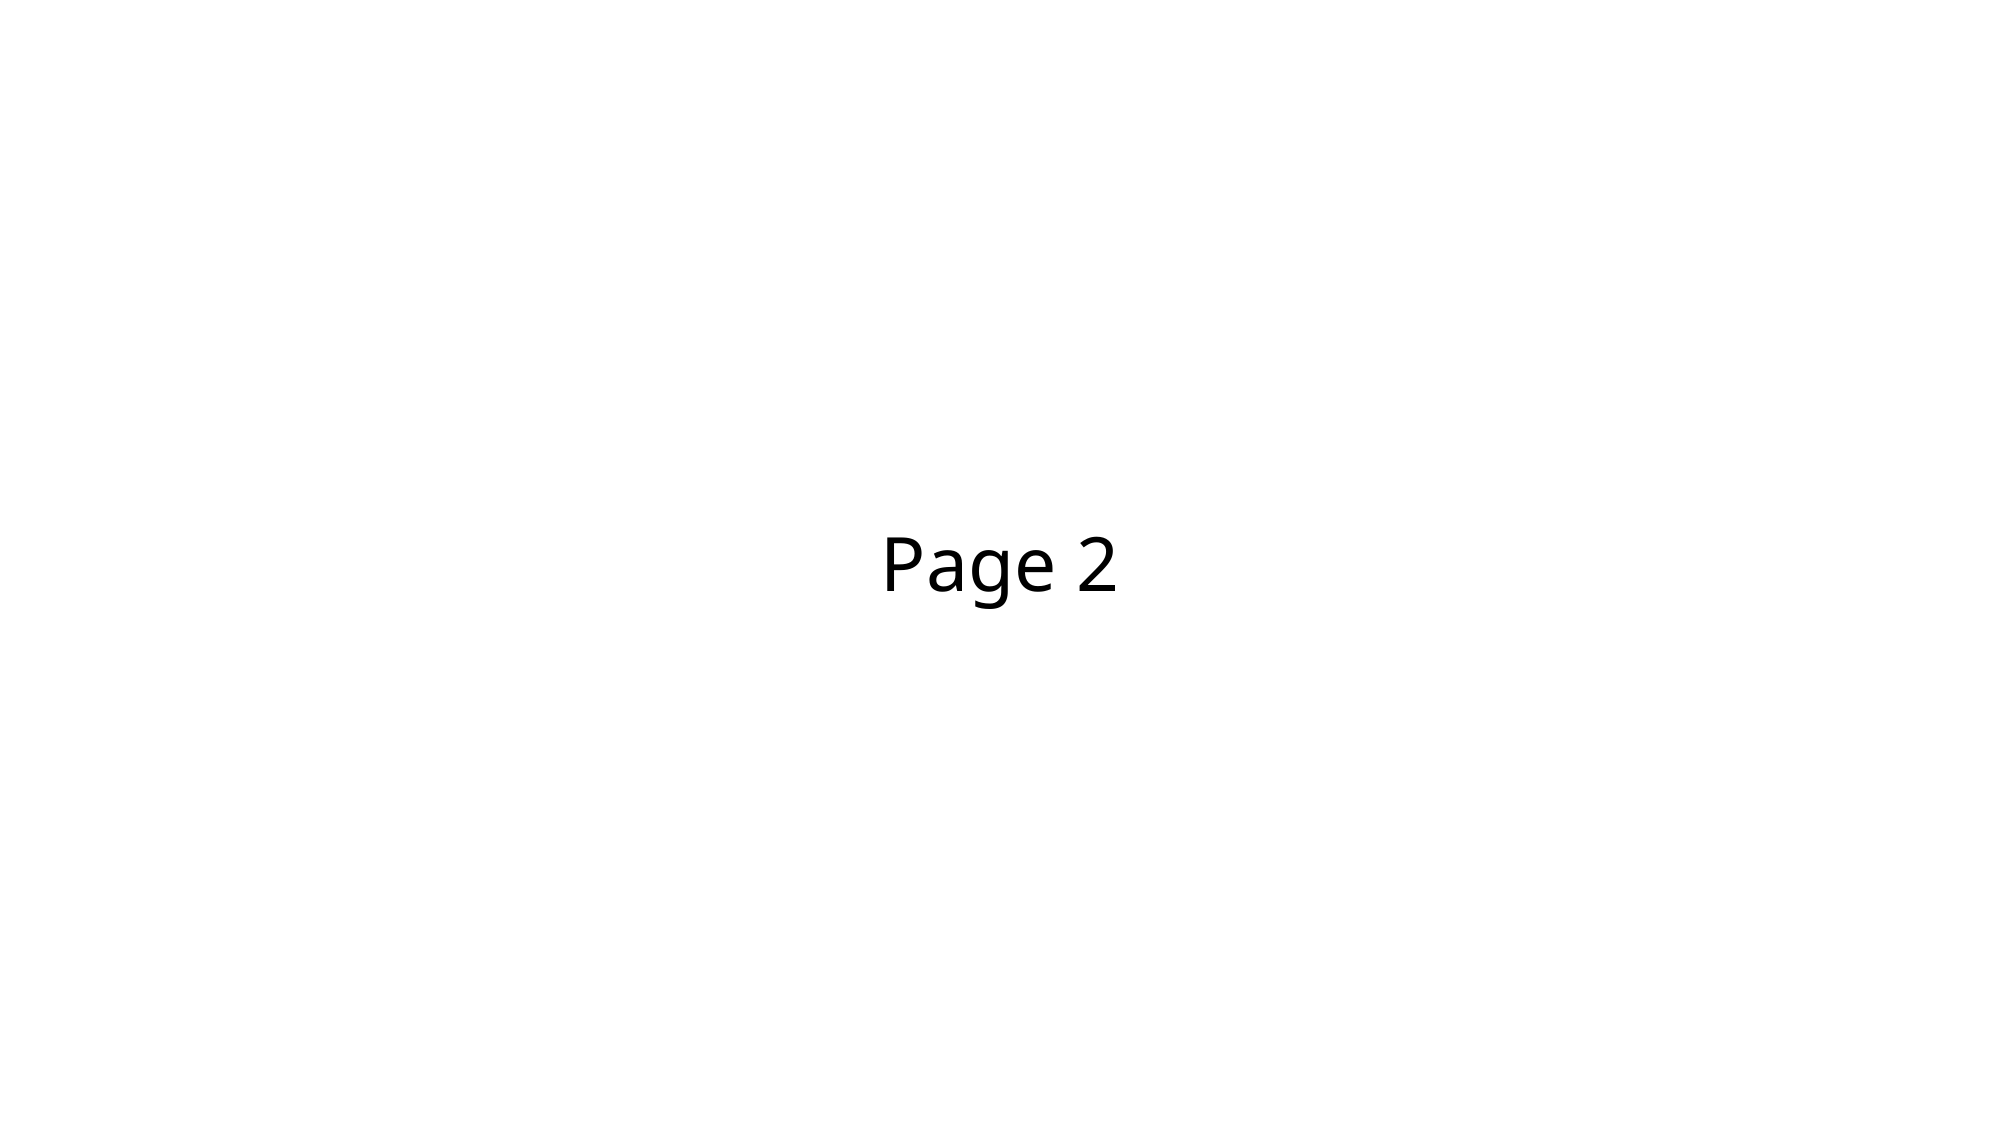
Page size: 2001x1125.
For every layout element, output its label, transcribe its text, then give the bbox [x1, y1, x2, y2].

text_box Page 2 [865, 509, 1134, 615]
